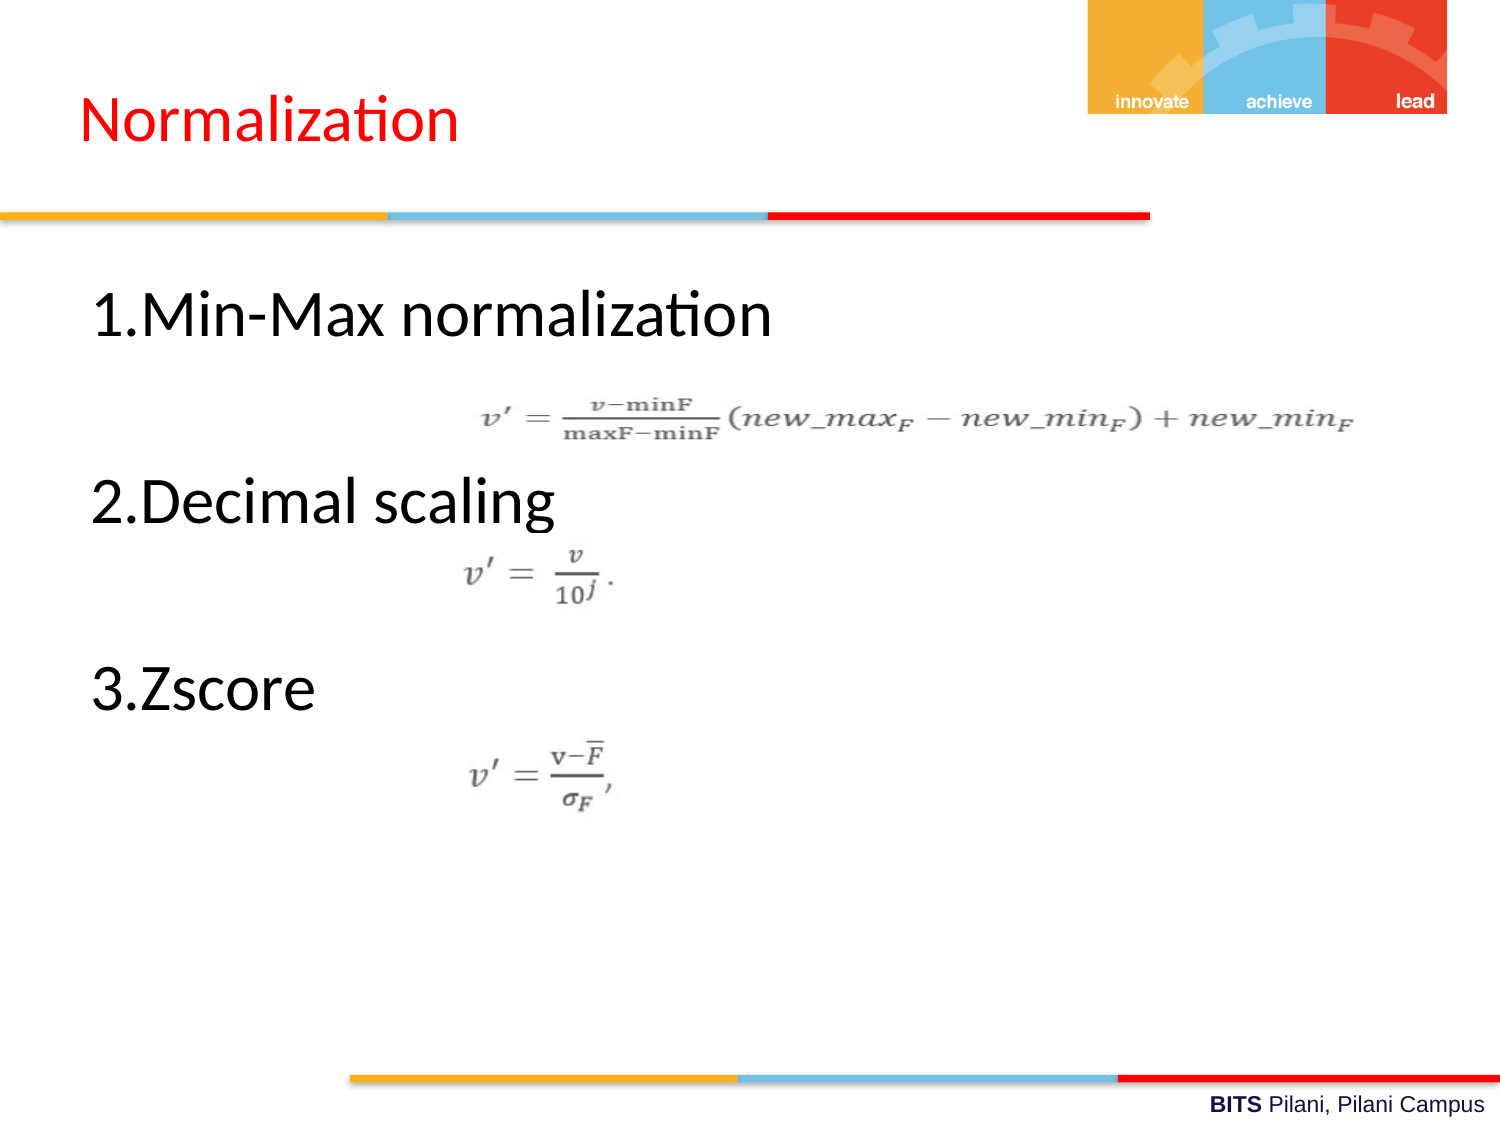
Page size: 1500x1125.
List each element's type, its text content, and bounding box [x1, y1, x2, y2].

title Normalization [64, 45, 1069, 185]
picture [407, 349, 1364, 469]
list 1.Min-Max normalization 2.Decimal scaling 3.Zscore [75, 262, 1425, 1005]
picture [442, 533, 653, 634]
picture [442, 716, 650, 839]
picture [1087, 0, 1448, 114]
